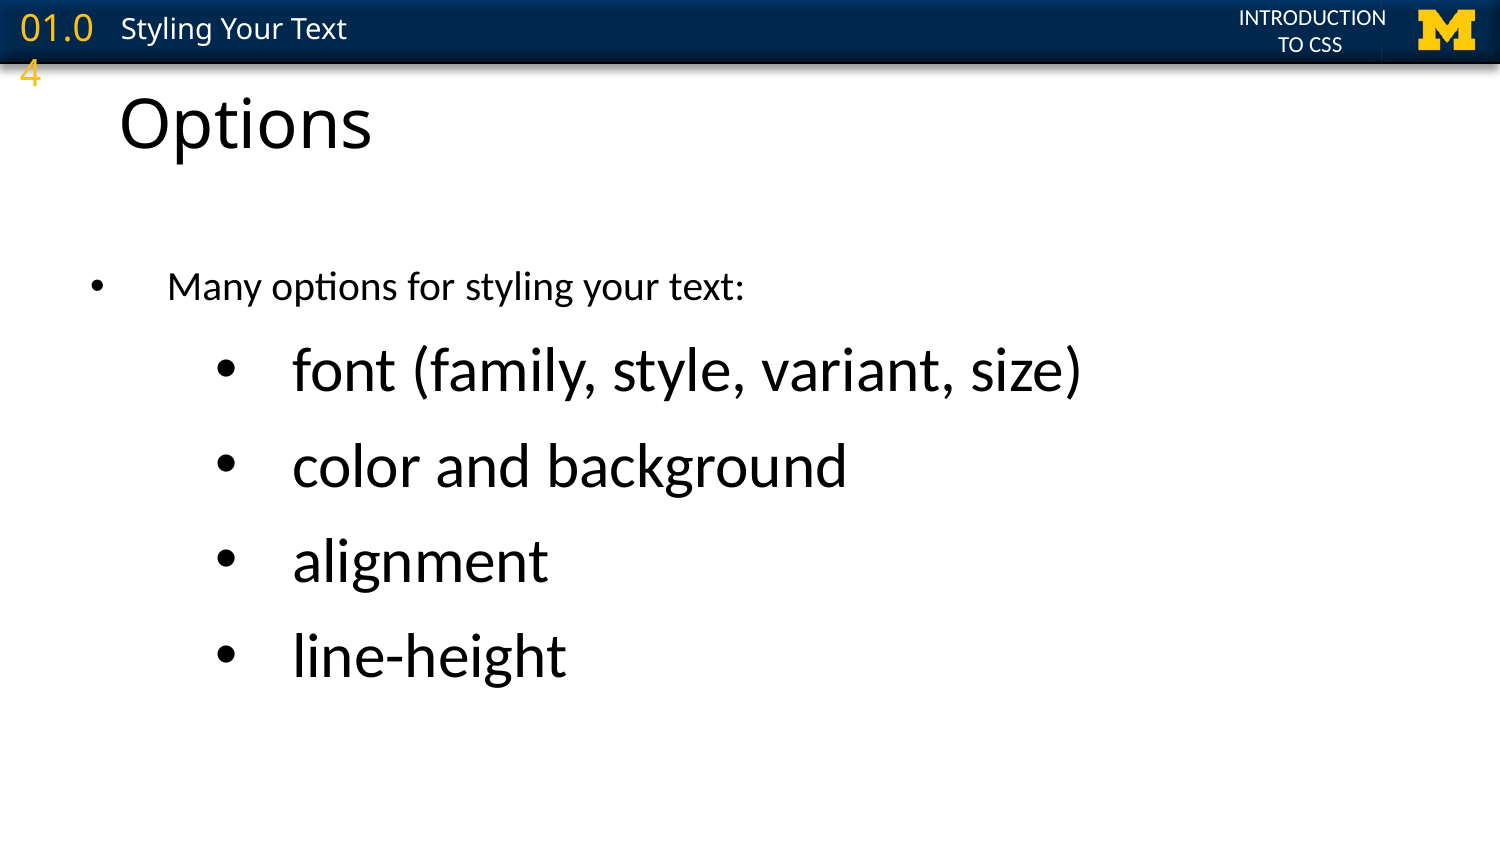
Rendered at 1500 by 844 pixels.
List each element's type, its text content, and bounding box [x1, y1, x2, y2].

list Many options for styling your text: font (family, style, variant, size) color and background alignment line-height [75, 257, 1425, 701]
picture [199, 25, 208, 37]
picture [0, 0, 1500, 64]
picture [1291, 39, 1300, 44]
title Options [103, 44, 1397, 208]
